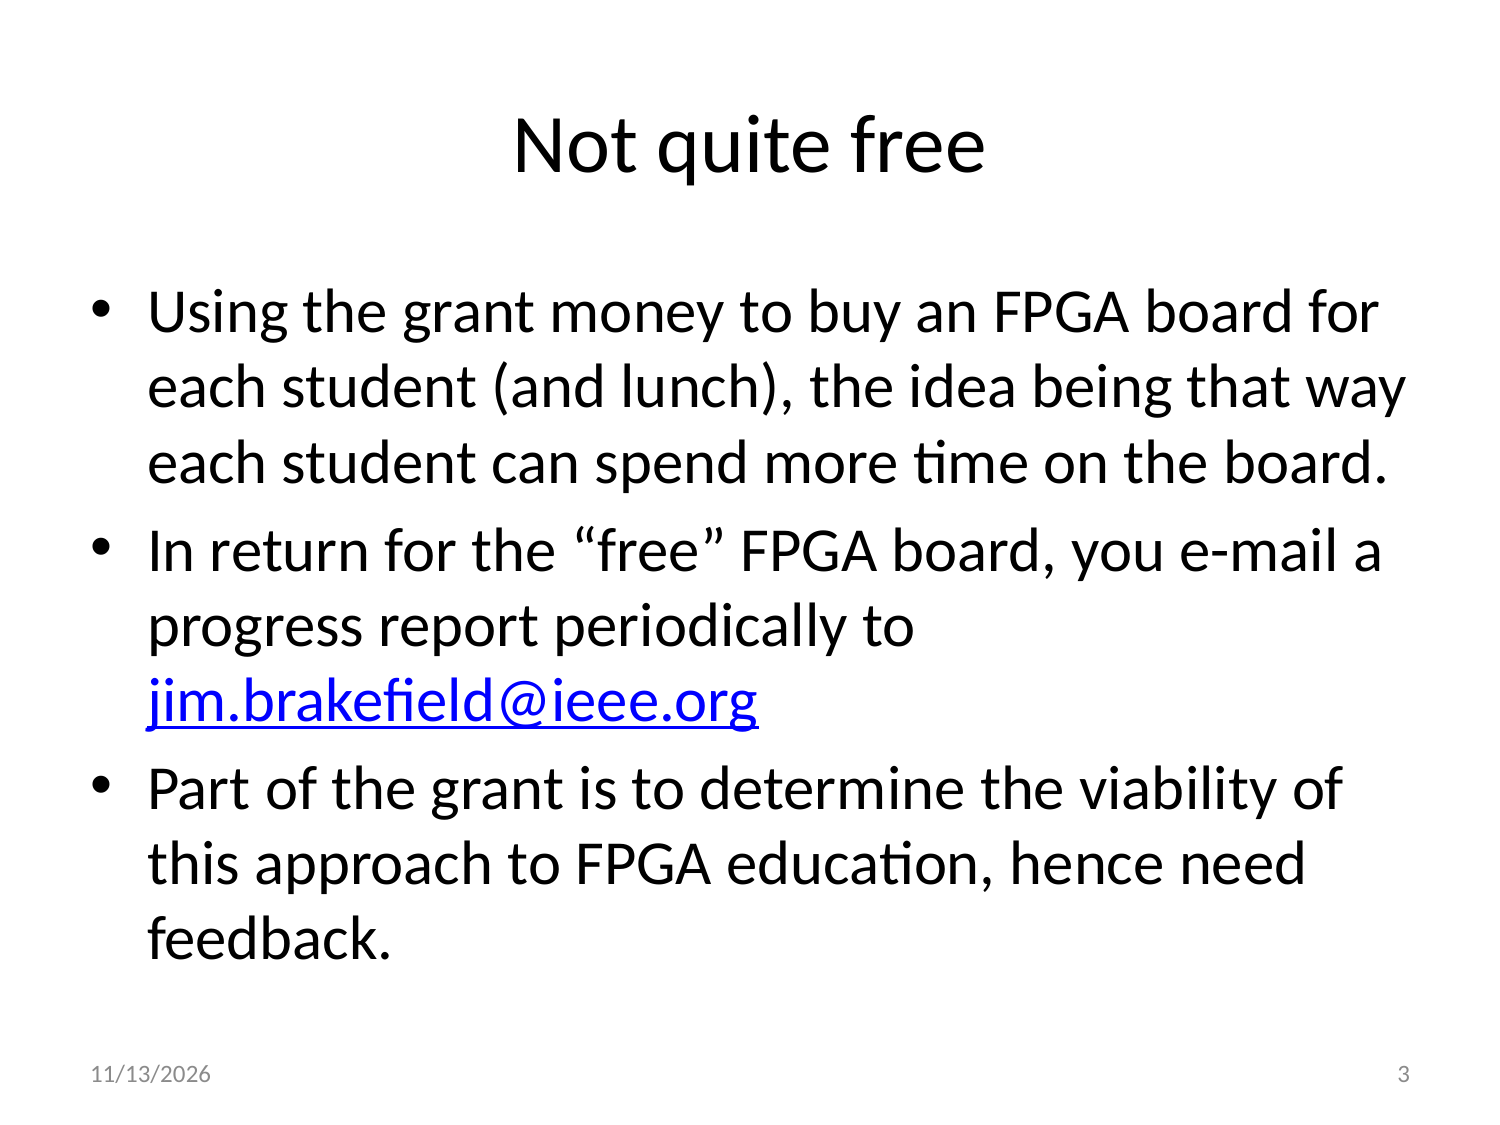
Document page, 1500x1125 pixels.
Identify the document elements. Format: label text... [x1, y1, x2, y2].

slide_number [75, 1042, 425, 1103]
list Using the grant money to buy an FPGA board for each student (and lunch), the idea being that way each student can spend more time on the board. In return for the “free” FPGA board, you e-mail a progress report periodically to jim.brakefield@ieee.org Part of the grant is to determine the viability of this approach to FPGA education, hence need feedback. [75, 262, 1425, 1005]
slide_number 3 [1074, 1042, 1425, 1103]
title Not quite free [75, 45, 1425, 233]
